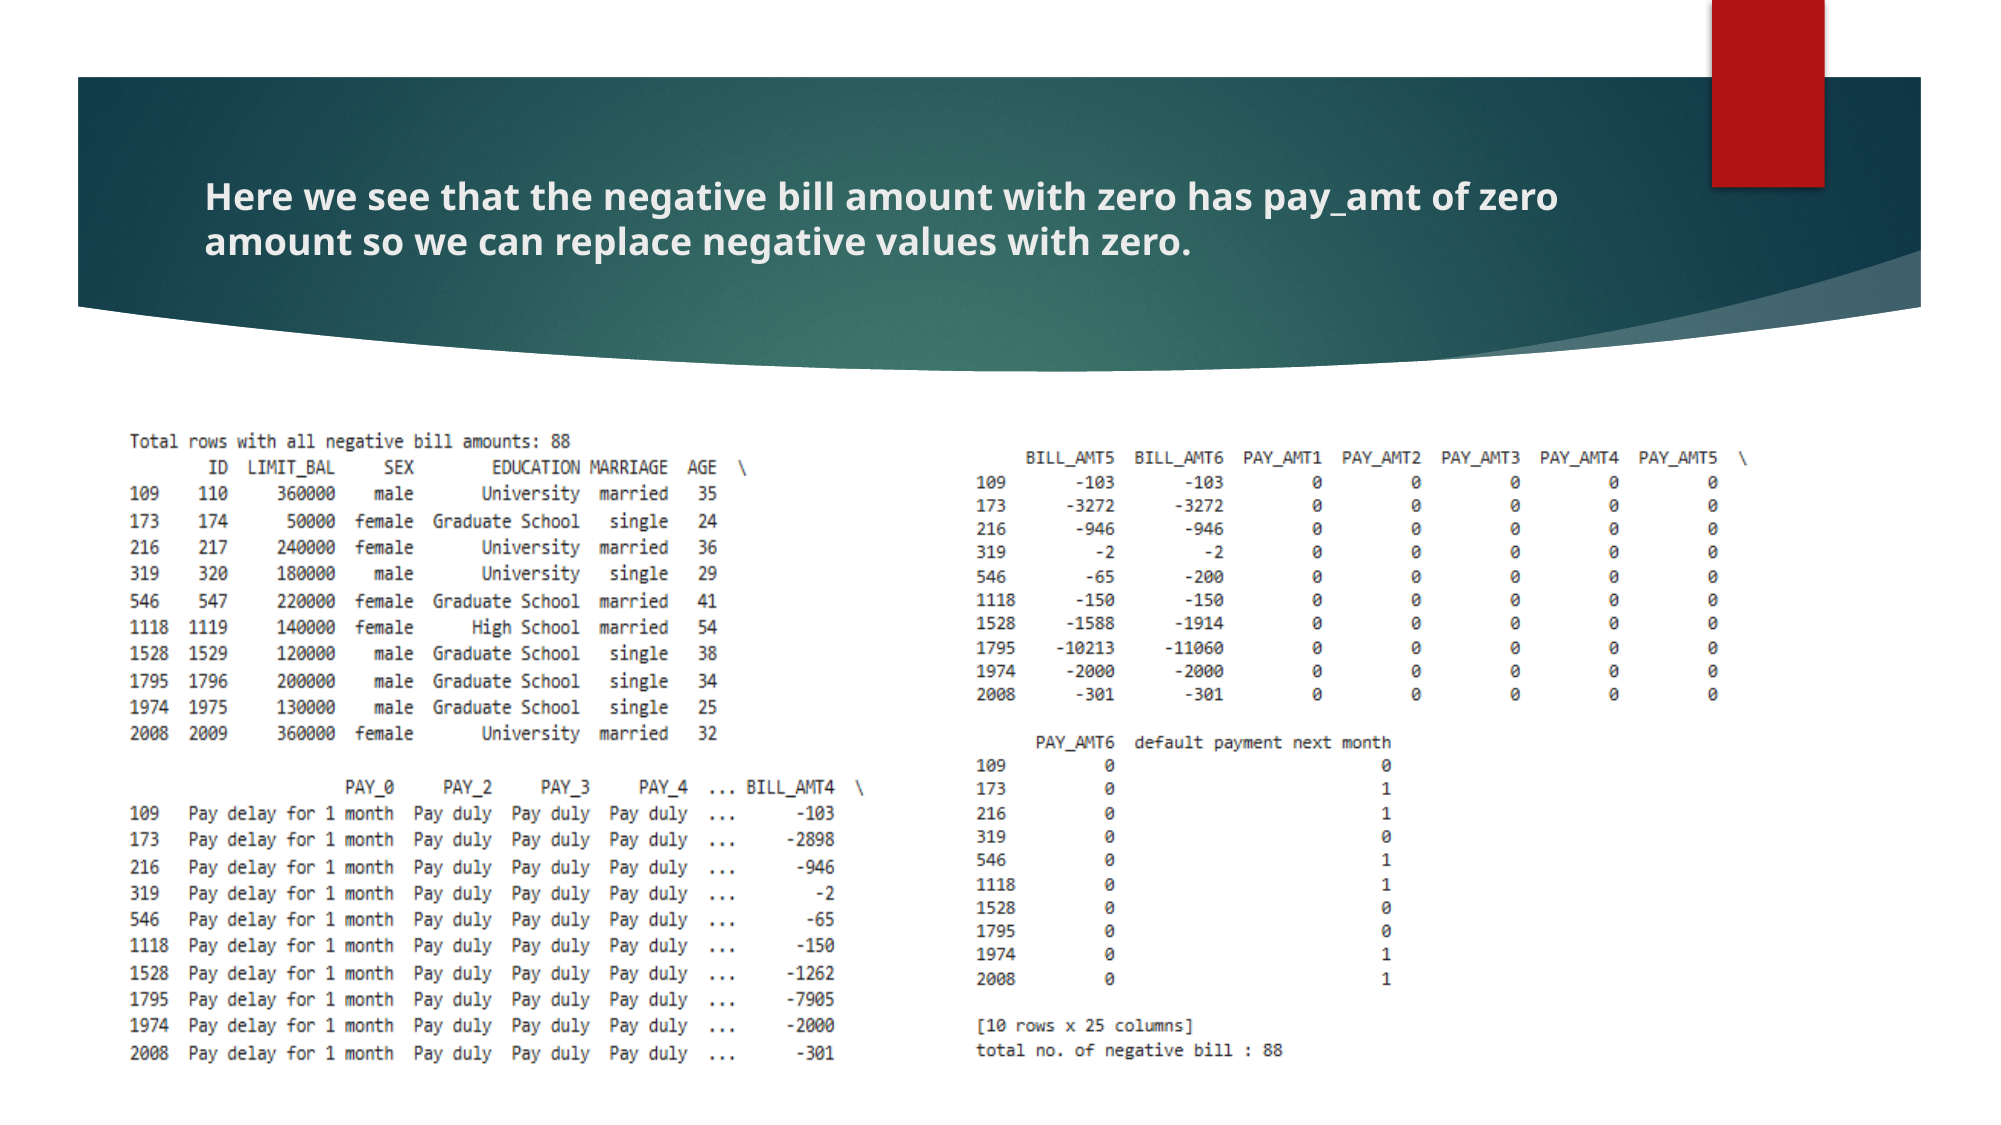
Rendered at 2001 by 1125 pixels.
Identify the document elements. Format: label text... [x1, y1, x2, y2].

picture [89, 421, 901, 1089]
picture [936, 421, 1809, 1089]
title Here we see that the negative bill amount with zero has pay_amt of zero amount so we can replace negative values with zero. [189, 159, 1638, 276]
